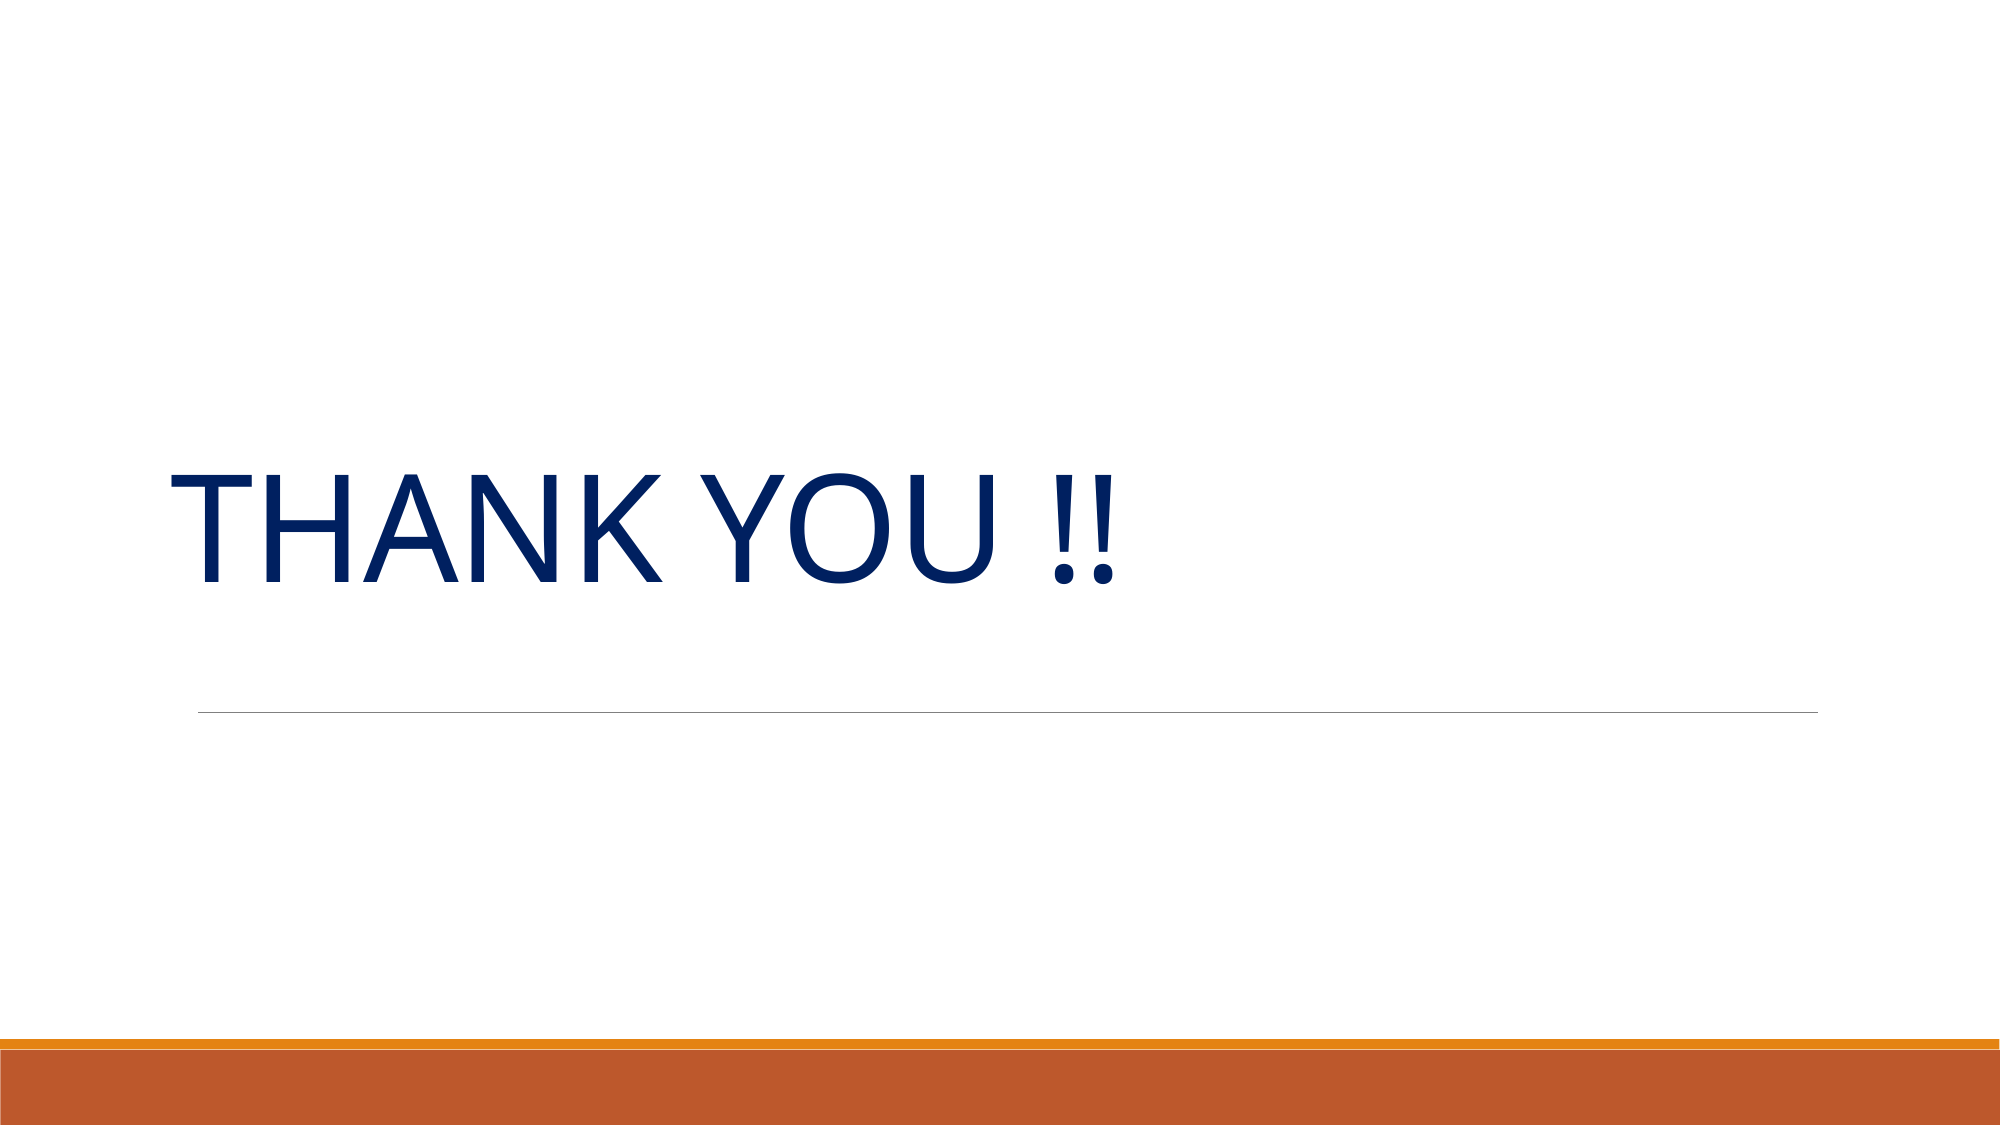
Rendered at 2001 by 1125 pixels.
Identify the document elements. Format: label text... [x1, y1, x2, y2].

title THANK YOU !! [155, 294, 1977, 621]
